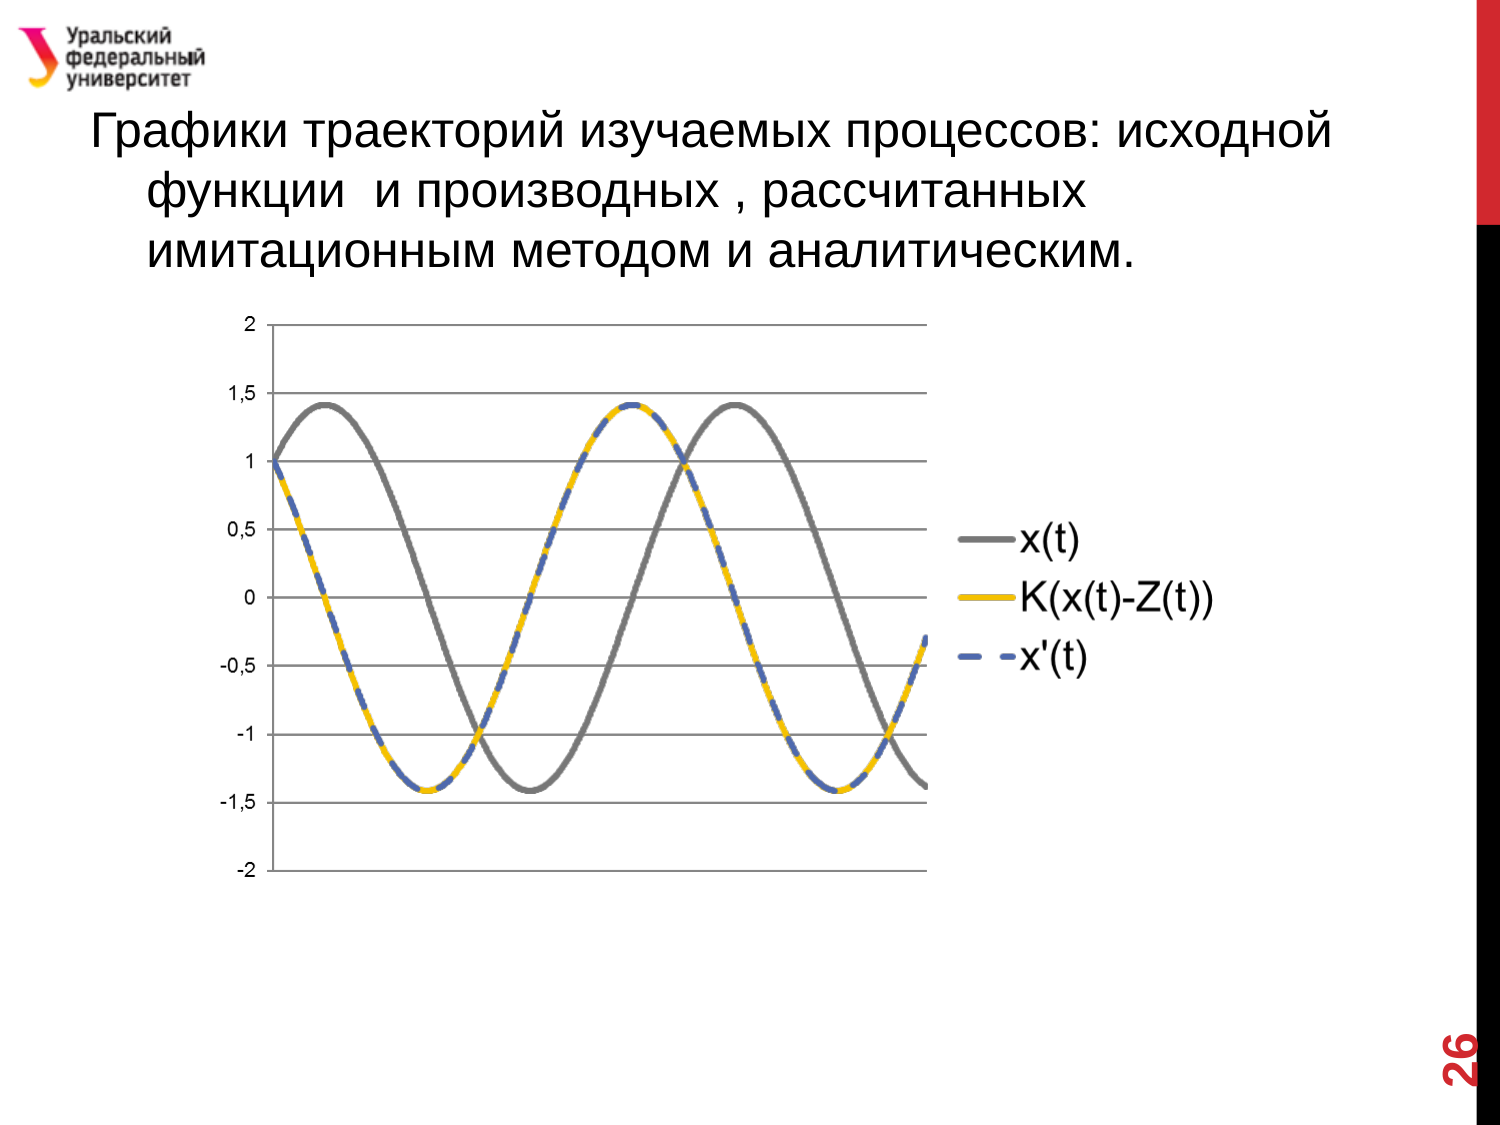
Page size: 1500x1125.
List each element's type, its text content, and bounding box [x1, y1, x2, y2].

slide_number 26 [1427, 887, 1488, 1104]
picture [206, 302, 1236, 894]
picture [0, 1, 211, 105]
